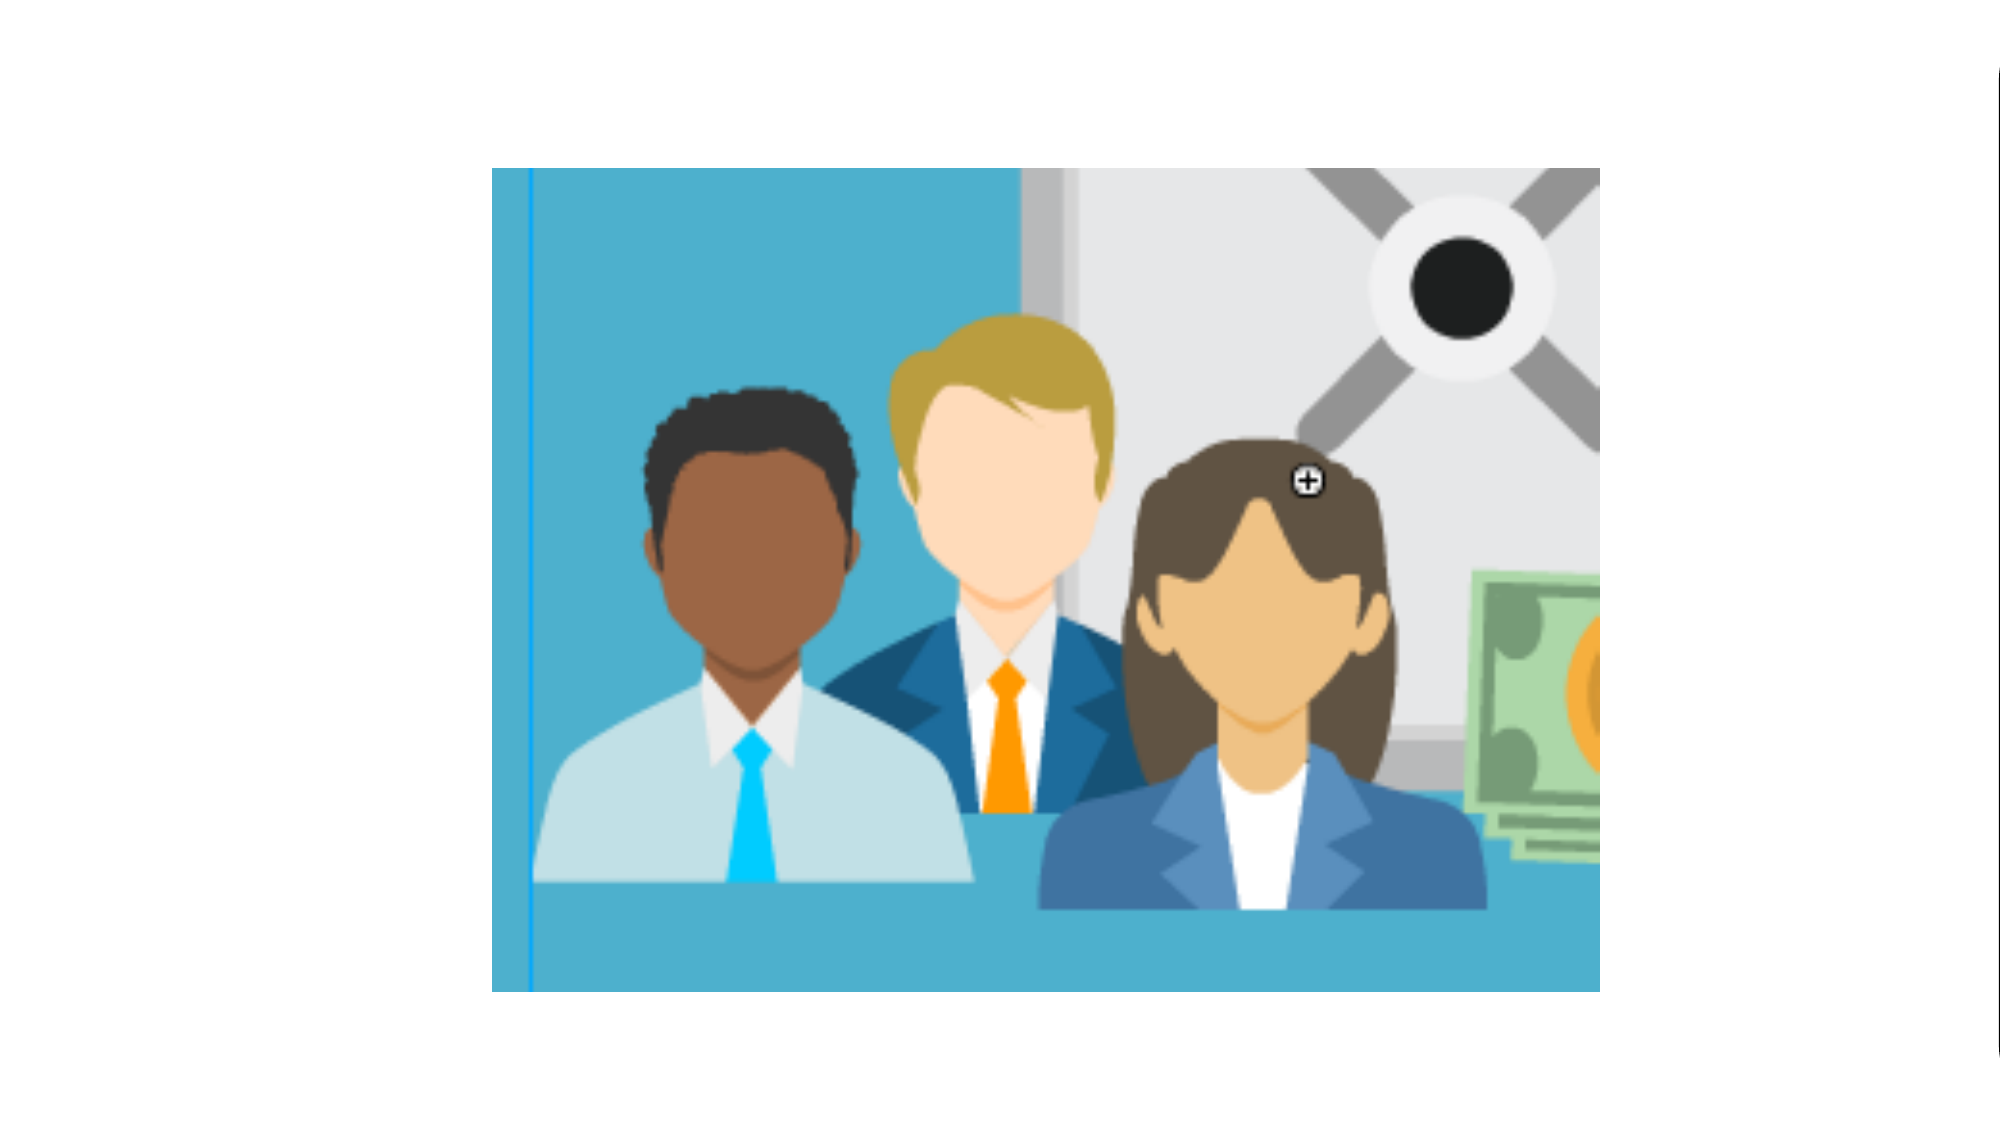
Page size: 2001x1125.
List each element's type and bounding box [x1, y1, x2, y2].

picture [492, 168, 529, 992]
picture [532, 168, 1600, 992]
